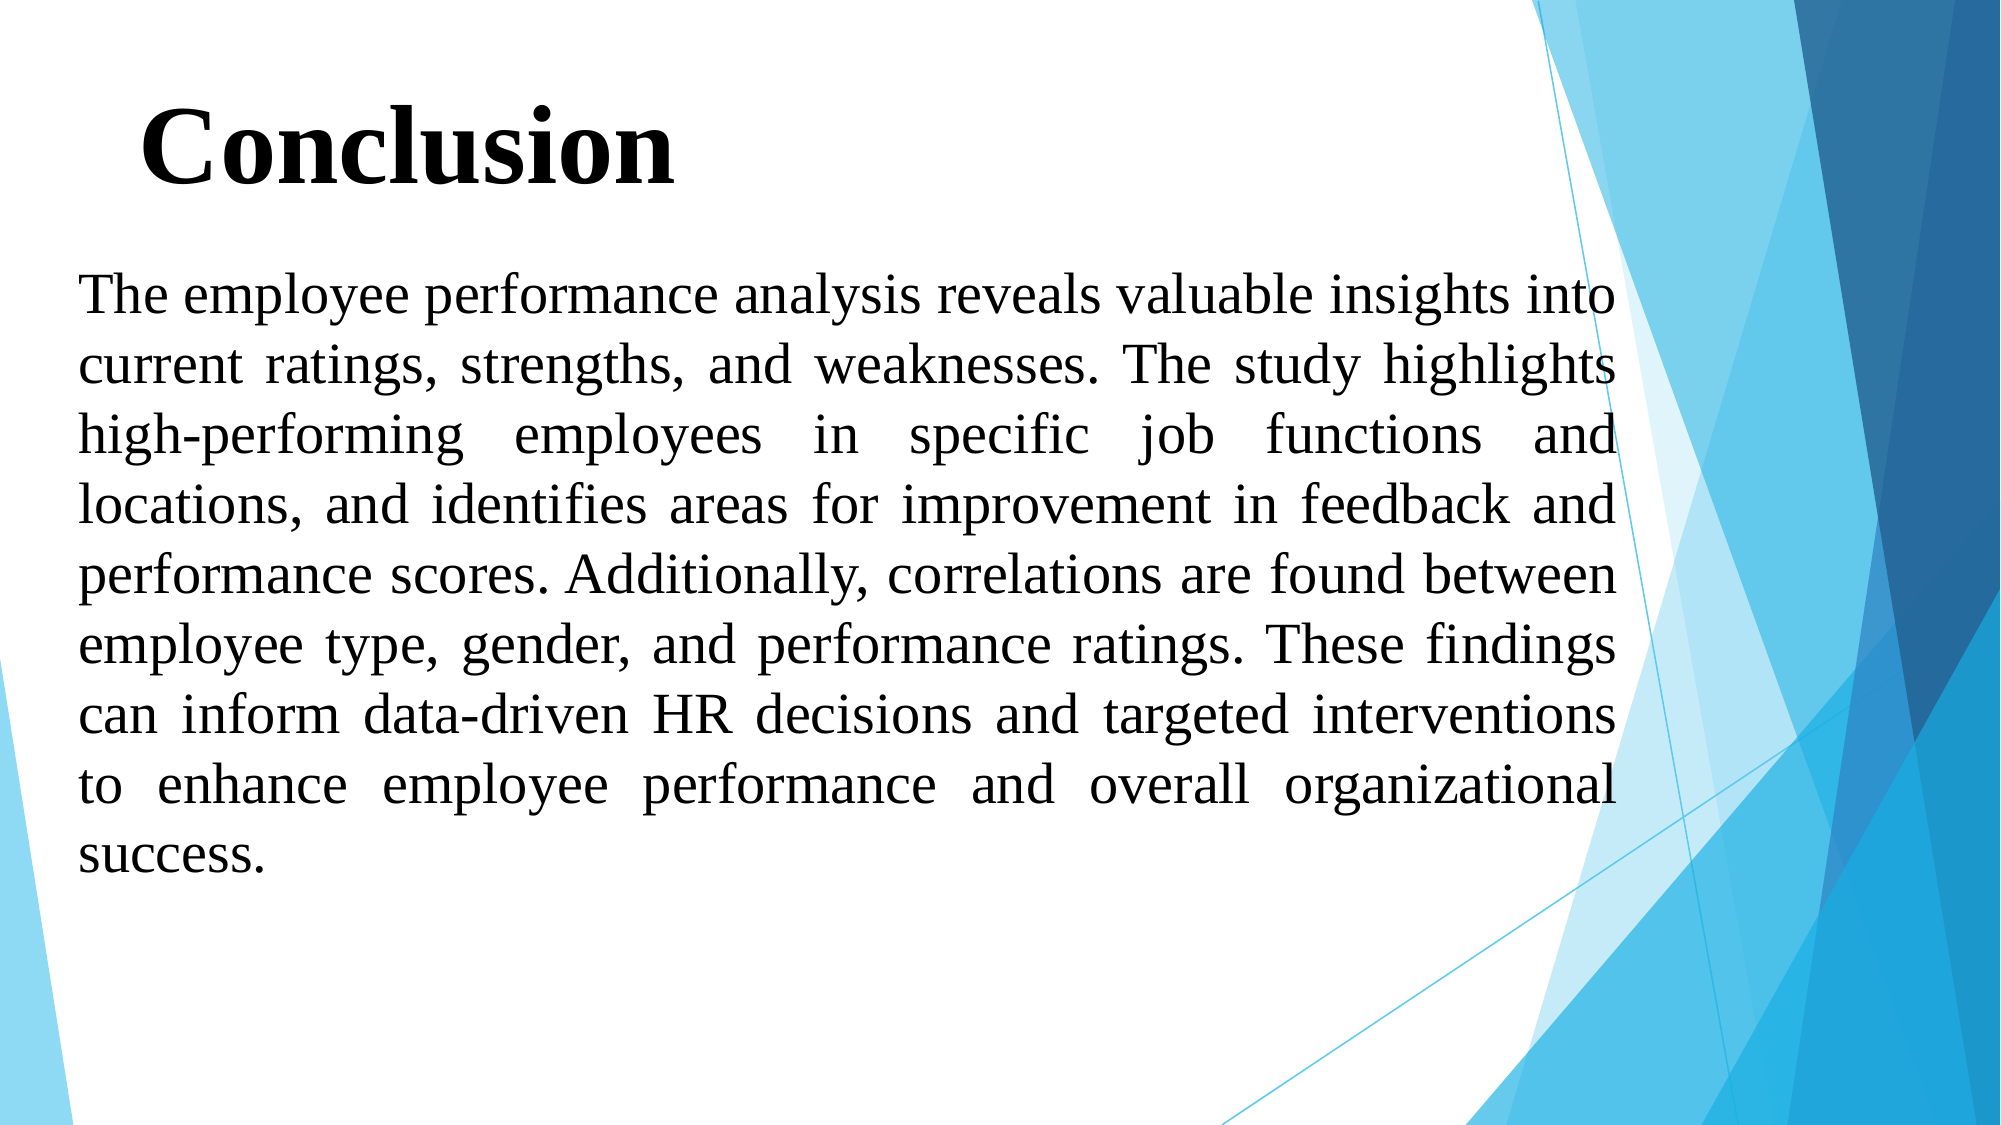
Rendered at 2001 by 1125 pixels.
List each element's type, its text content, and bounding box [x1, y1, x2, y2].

title Conclusion [123, 62, 1877, 210]
text_box The employee performance analysis reveals valuable insights into current ratings, strengths, and weaknesses. The study highlights high-performing employees in specific job functions and locations, and identifies areas for improvement in feedback and performance scores. Additionally, correlations are found between employee type, gender, and performance ratings. These findings can inform data-driven HR decisions and targeted interventions to enhance employee performance and overall organizational success. [63, 247, 1633, 1033]
